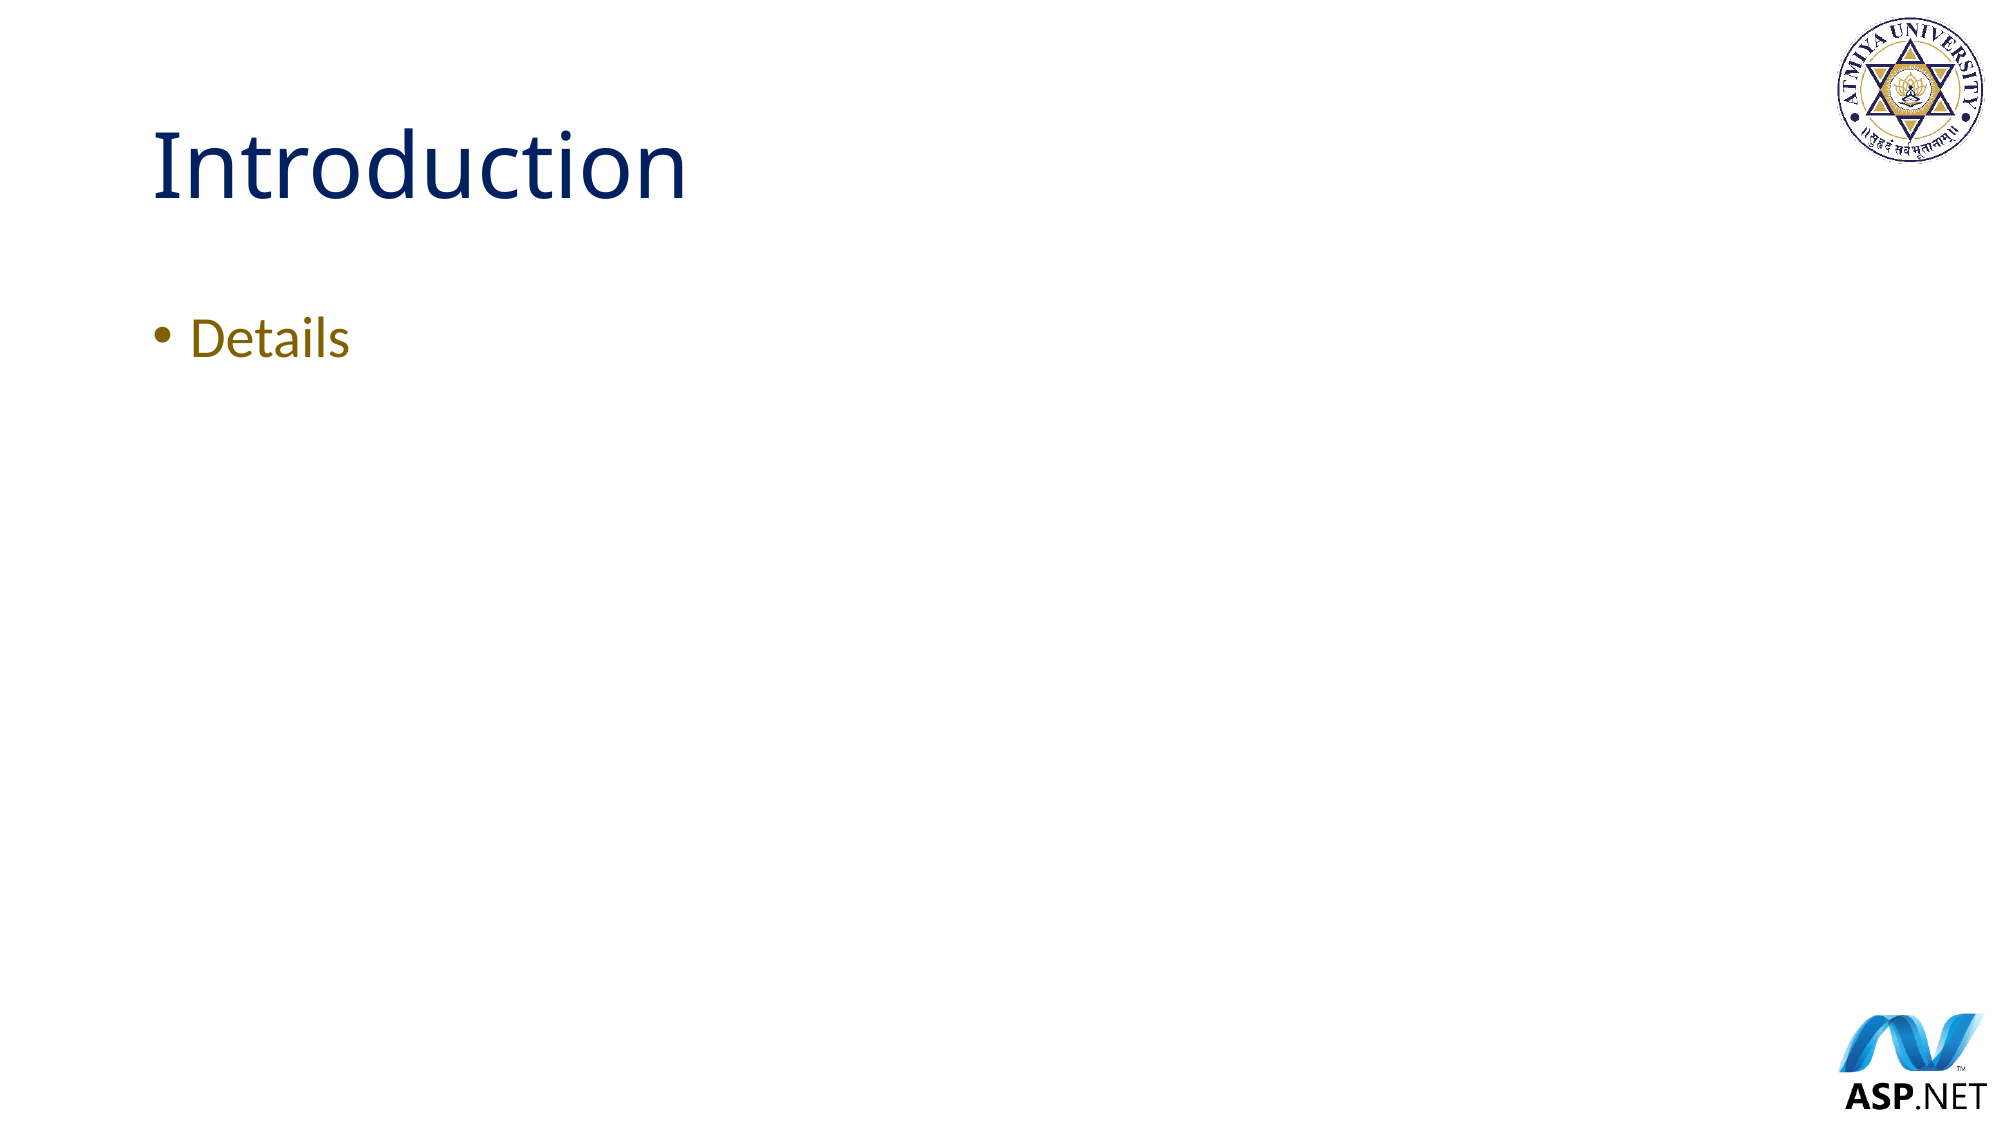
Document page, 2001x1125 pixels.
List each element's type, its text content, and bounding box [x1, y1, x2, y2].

title Introduction [137, 59, 1863, 278]
list Details [137, 299, 1863, 1014]
picture [1802, 979, 2000, 1125]
picture [1835, 15, 1985, 164]
